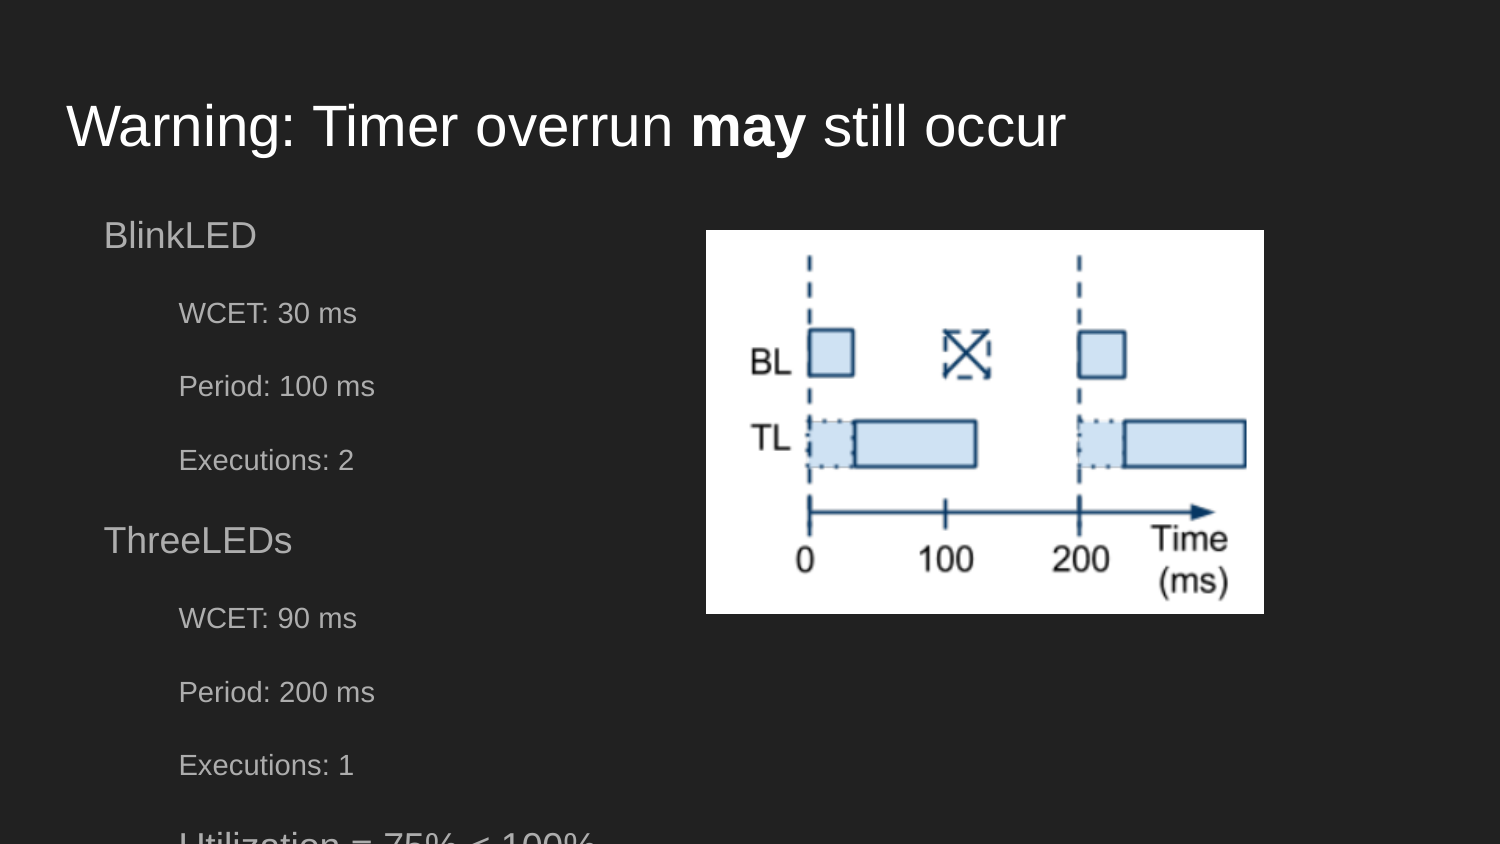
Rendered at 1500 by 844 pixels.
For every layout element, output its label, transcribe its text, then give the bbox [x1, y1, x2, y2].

picture [705, 230, 1265, 614]
list BlinkLED WCET: 30 ms Period: 100 ms Executions: 2 ThreeLEDs WCET: 90 ms Period: 200 ms Executions: 1 Utilization = 75% < 100% [51, 189, 755, 750]
title Warning: Timer overrun may still occur [51, 72, 1449, 167]
